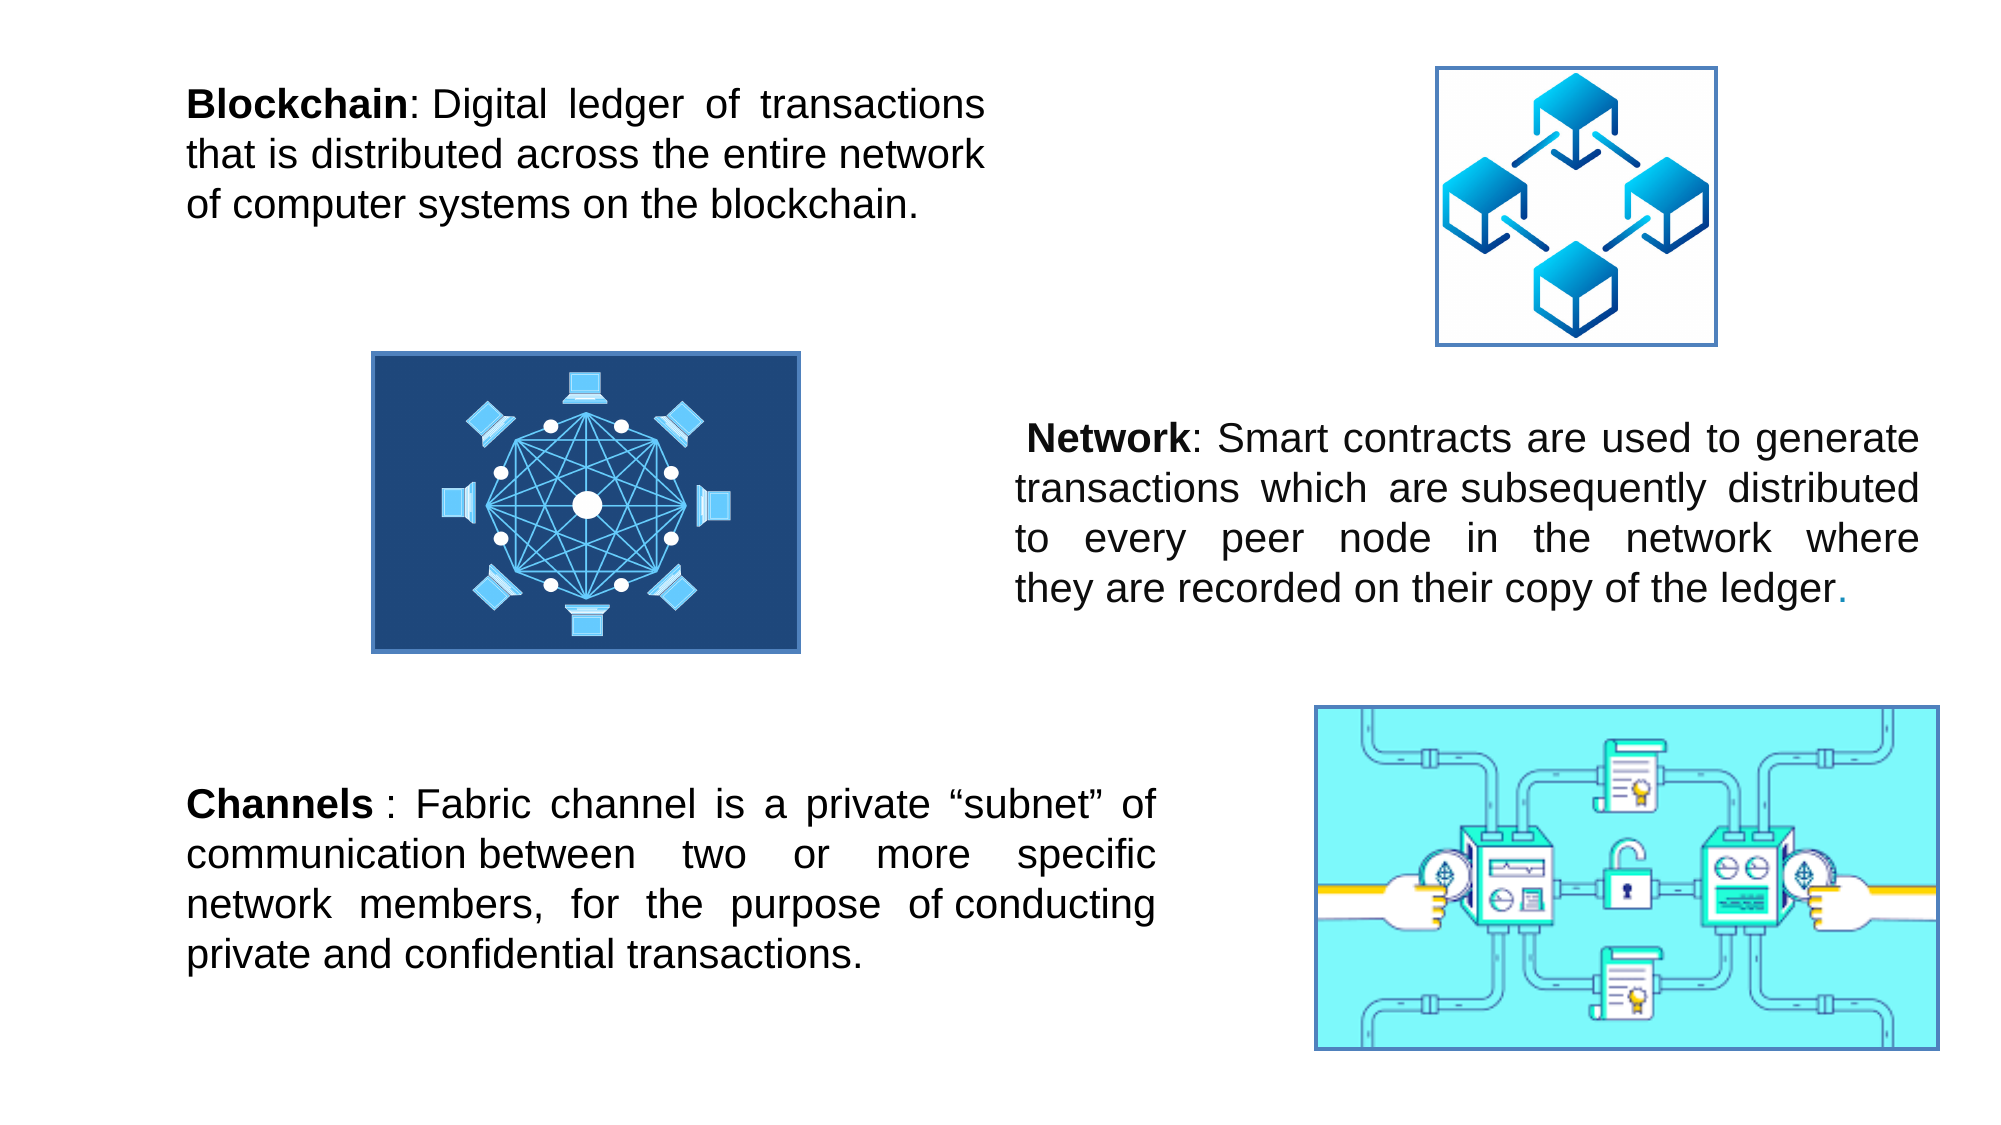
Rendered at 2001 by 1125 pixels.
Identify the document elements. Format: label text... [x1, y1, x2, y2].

text_box Network: Smart contracts are used to generate transactions which are subsequently distributed to every peer node in the network where they are recorded on their copy of the ledger. [1000, 403, 1936, 619]
picture [1438, 69, 1715, 344]
text_box Channels : Fabric channel is a private “subnet” of communication between two or more specific network members, for the purpose of conducting private and confidential transactions.​ [171, 769, 1172, 985]
picture [374, 355, 798, 650]
picture [1318, 708, 1937, 1048]
text_box Blockchain: Digital ledger of transactions that is distributed across the entire network of computer systems on the blockchain.​ [171, 69, 1001, 235]
